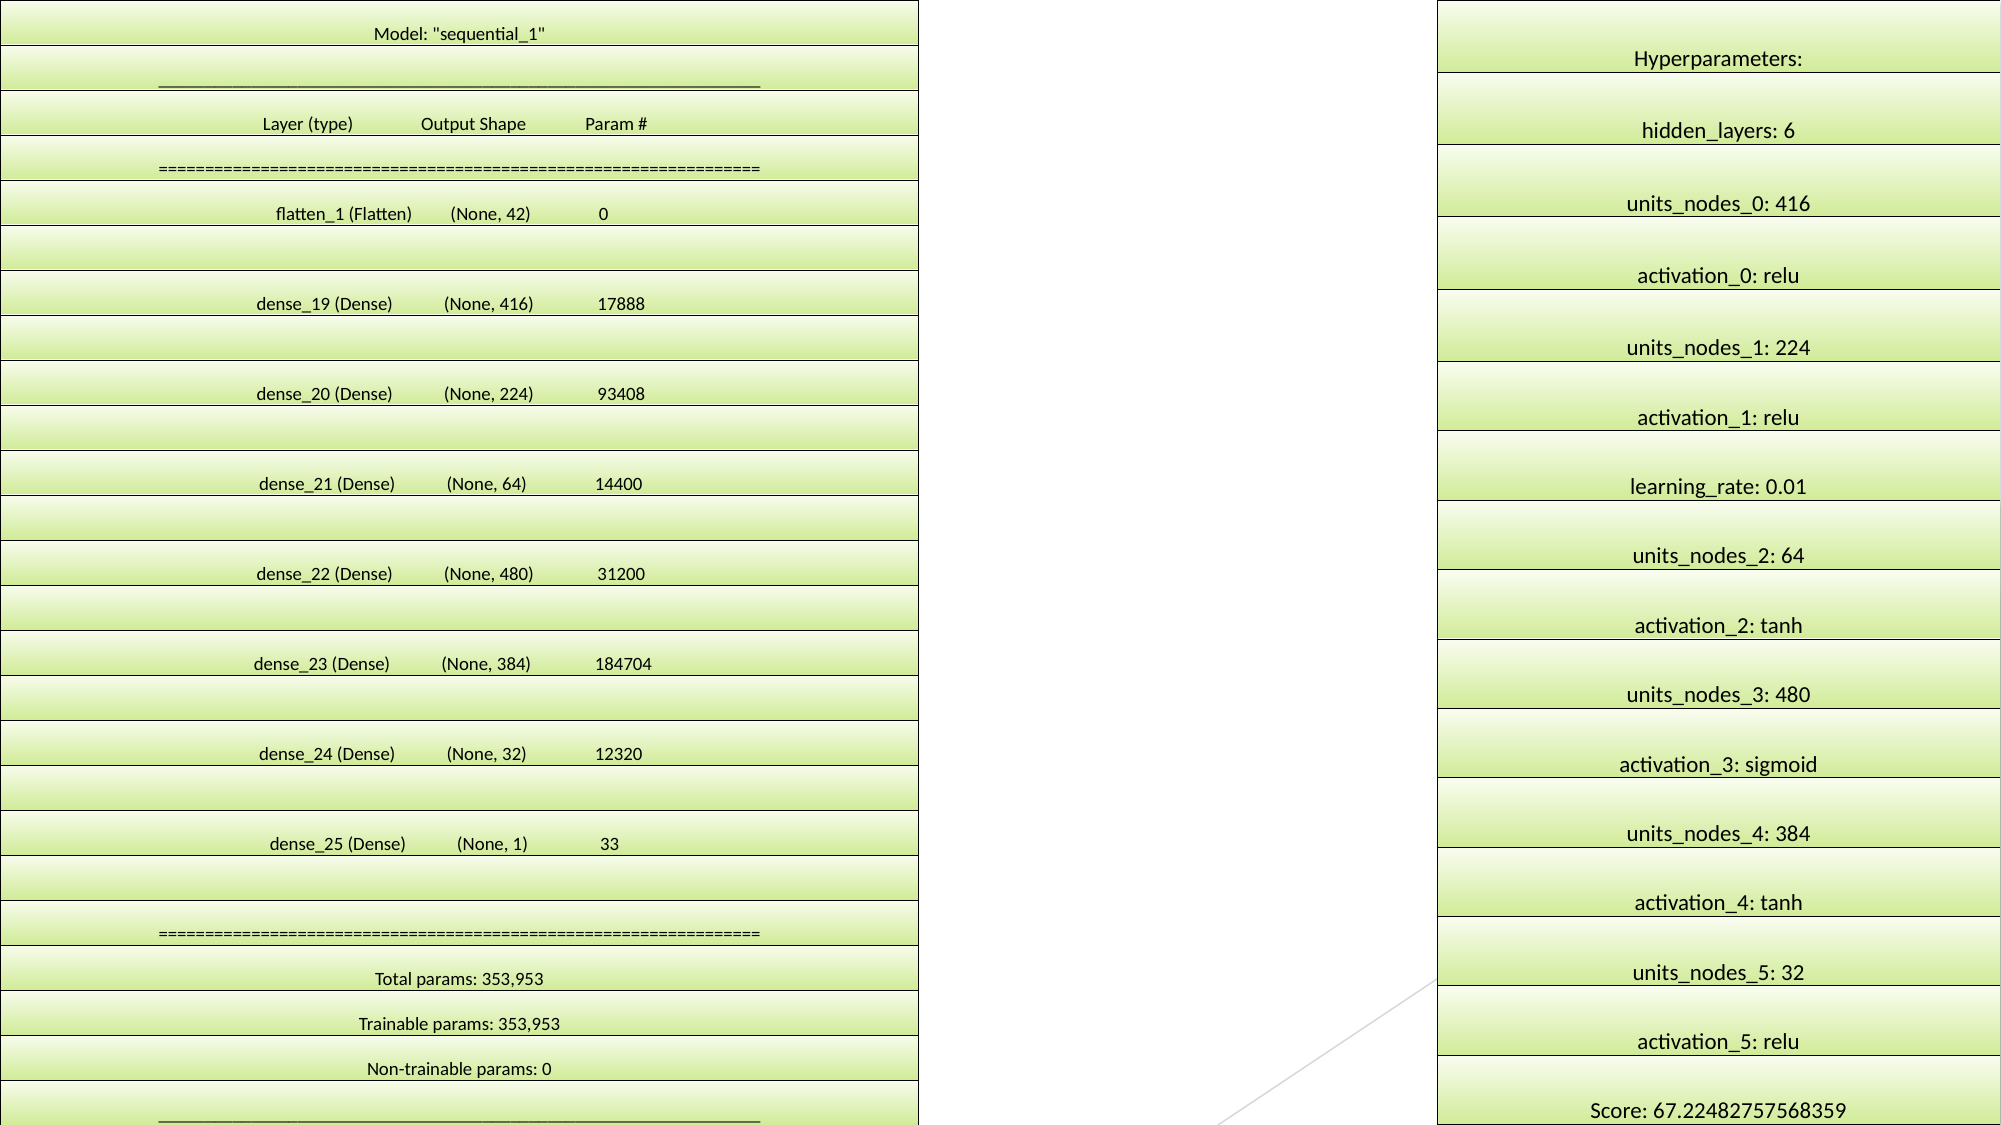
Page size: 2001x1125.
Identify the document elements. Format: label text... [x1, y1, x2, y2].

table_cell [1, 316, 918, 360]
table_cell [1, 226, 918, 270]
table_cell units_nodes_3: 480 [1438, 640, 2000, 708]
table_cell activation_4: tanh [1438, 848, 2000, 916]
table_cell ================================================================= [1, 901, 918, 945]
table_cell flatten_1 (Flatten) (None, 42) 0 [1, 181, 918, 225]
table_cell activation_1: relu [1438, 362, 2000, 430]
table_cell [1, 586, 918, 630]
table_cell activation_3: sigmoid [1438, 709, 2000, 777]
table_cell units_nodes_1: 224 [1438, 290, 2000, 361]
table_cell hidden_layers: 6 [1438, 73, 2000, 144]
table_cell units_nodes_4: 384 [1438, 778, 2000, 847]
table_cell activation_2: tanh [1438, 570, 2000, 639]
table_cell dense_24 (Dense) (None, 32) 12320 [1, 721, 918, 765]
table_cell units_nodes_0: 416 [1438, 145, 2000, 216]
table_cell Total params: 353,953 [1, 946, 918, 990]
table_cell dense_21 (Dense) (None, 64) 14400 [1, 451, 918, 495]
table_cell Trainable params: 353,953 [1, 991, 918, 1035]
table_cell dense_19 (Dense) (None, 416) 17888 [1, 271, 918, 315]
table_cell [1, 406, 918, 450]
table_cell Layer (type) Output Shape Param # [1, 91, 918, 135]
table_cell [1, 676, 918, 720]
table_cell [1, 496, 918, 540]
table_header Hyperparameters: [1438, 1, 2000, 72]
table_cell dense_20 (Dense) (None, 224) 93408 [1, 361, 918, 405]
table_cell units_nodes_5: 32 [1438, 917, 2000, 985]
table_cell learning_rate: 0.01 [1438, 431, 2000, 500]
table_cell dense_25 (Dense) (None, 1) 33 [1, 811, 918, 855]
table_cell activation_0: relu [1438, 217, 2000, 289]
table_cell _________________________________________________________________ [1, 46, 918, 90]
table_cell activation_5: relu [1438, 986, 2000, 1055]
table_cell _________________________________________________________________ [1, 1081, 918, 1125]
table_cell Score: 67.22482757568359 [1438, 1056, 2000, 1124]
table_cell ================================================================= [1, 136, 918, 180]
table_cell [1, 766, 918, 810]
table_cell dense_22 (Dense) (None, 480) 31200 [1, 541, 918, 585]
table_cell units_nodes_2: 64 [1438, 501, 2000, 569]
table_cell Non-trainable params: 0 [1, 1036, 918, 1080]
table_header Model: "sequential_1" [1, 1, 918, 45]
table_cell dense_23 (Dense) (None, 384) 184704 [1, 631, 918, 675]
table_cell [1, 856, 918, 900]
